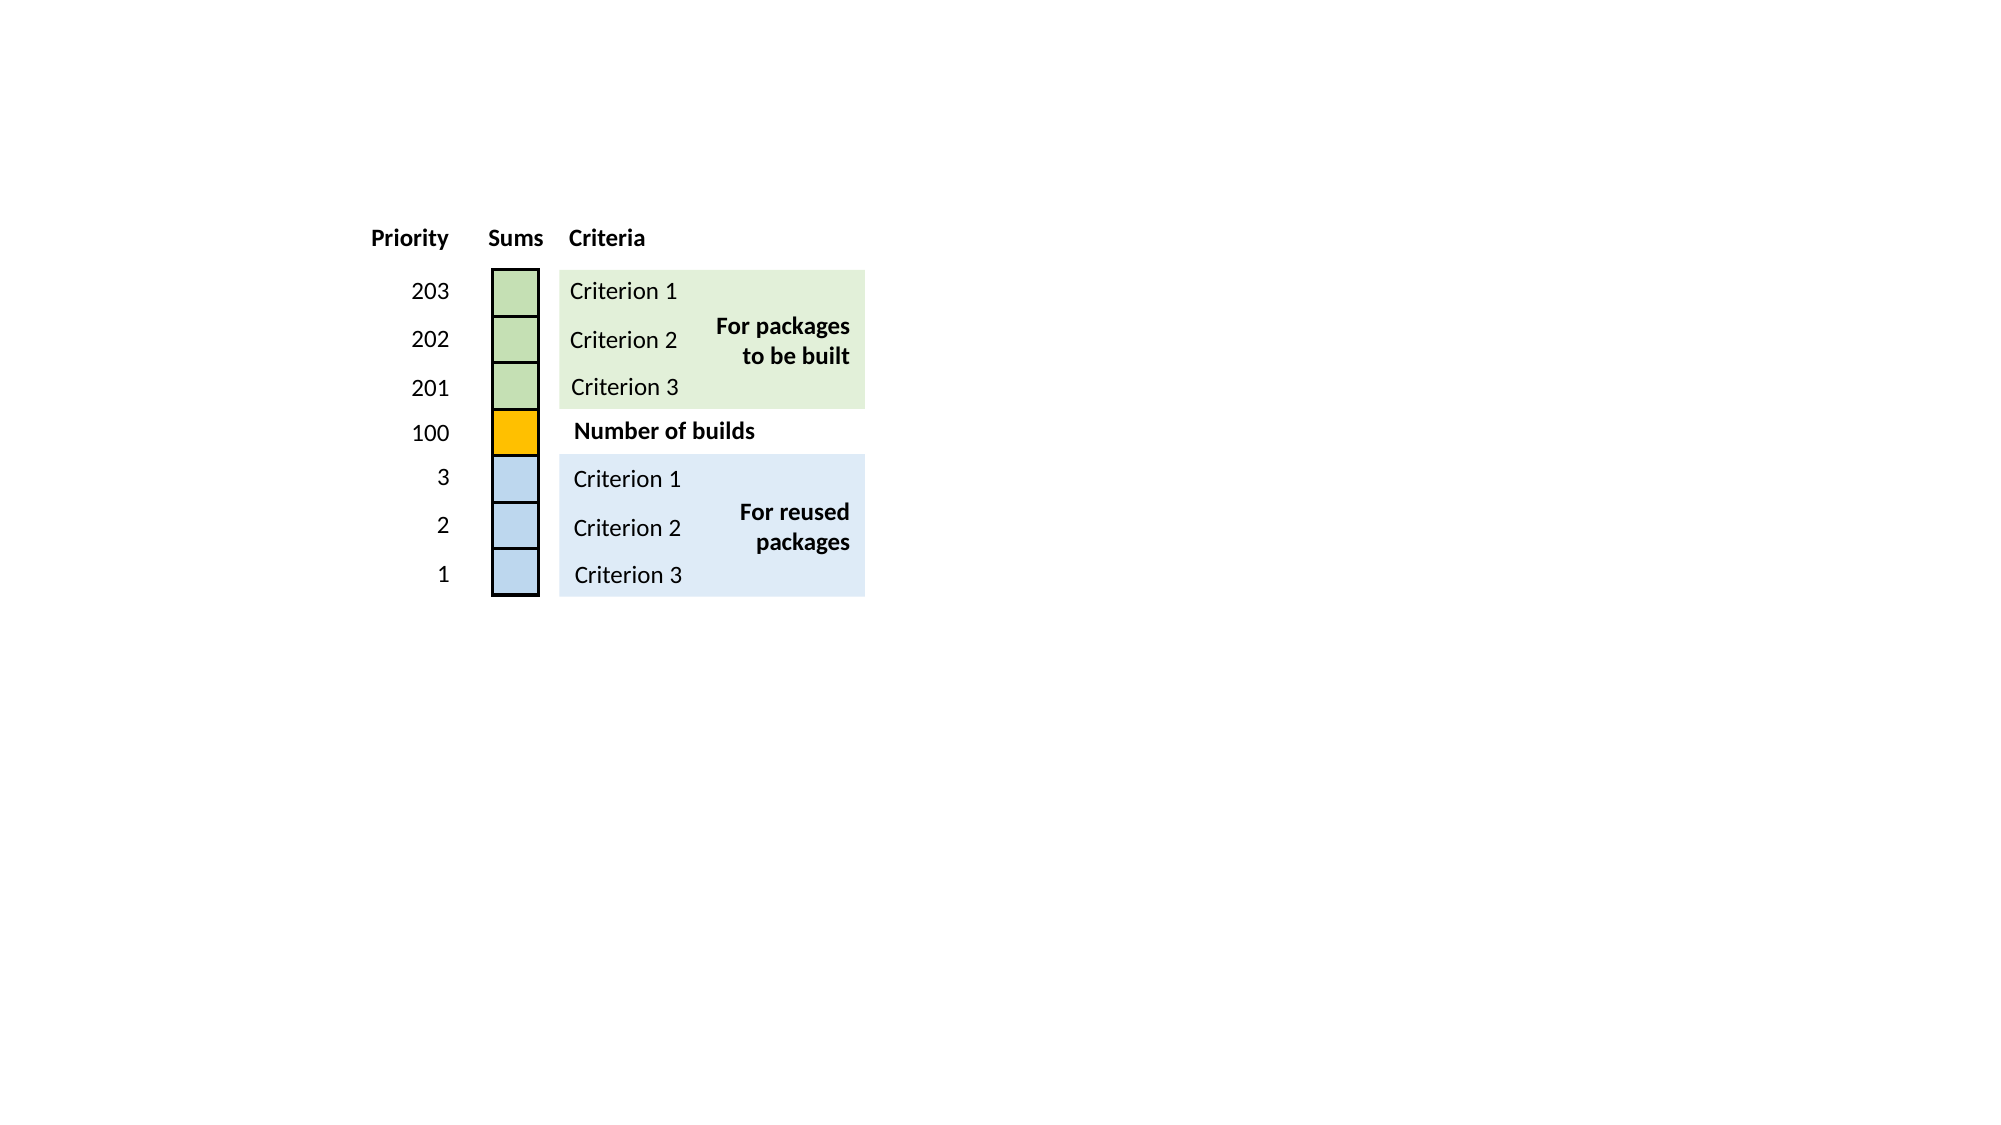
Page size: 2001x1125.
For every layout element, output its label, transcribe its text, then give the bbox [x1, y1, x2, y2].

text_box For reused packages [558, 453, 866, 598]
text_box 203 [396, 266, 465, 312]
text_box Criterion 3 [556, 363, 695, 408]
text_box 2 [421, 501, 465, 547]
text_box Priority [356, 214, 464, 260]
text_box For packages to be built [558, 269, 866, 410]
text_box [491, 455, 540, 501]
text_box Criterion 1 [555, 267, 694, 312]
text_box [491, 362, 540, 408]
text_box [491, 408, 540, 455]
text_box Sums [473, 214, 559, 259]
text_box [491, 269, 540, 315]
text_box Number of builds [559, 407, 771, 452]
text_box Criterion 1 [558, 455, 697, 500]
text_box Criterion 2 [558, 503, 697, 549]
text_box 1 [422, 549, 465, 595]
text_box 3 [422, 454, 465, 498]
text_box 202 [396, 315, 465, 360]
text_box Criteria [559, 214, 661, 259]
text_box [491, 548, 540, 596]
text_box [491, 315, 540, 362]
text_box [491, 501, 540, 548]
text_box Criterion 2 [555, 315, 694, 361]
text_box 201 [396, 363, 465, 409]
text_box Criterion 3 [560, 551, 698, 596]
text_box 100 [396, 409, 465, 454]
